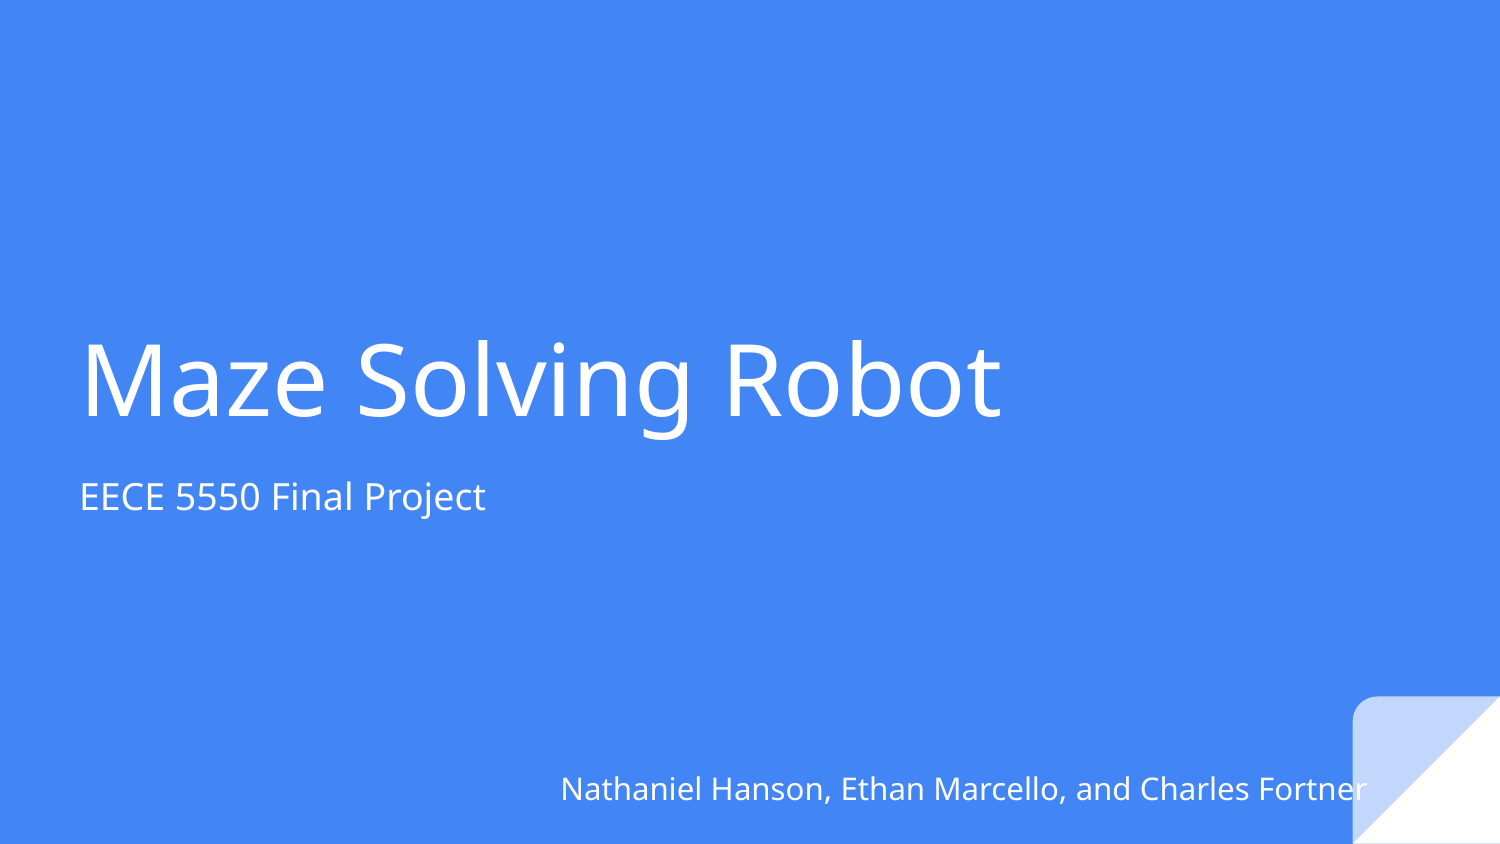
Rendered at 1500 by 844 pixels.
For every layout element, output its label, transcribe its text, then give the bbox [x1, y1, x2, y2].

subtitle EECE 5550 Final Project [64, 457, 1413, 529]
title Maze Solving Robot [64, 298, 1413, 452]
subtitle Nathaniel Hanson, Ethan Marcello, and Charles Fortner [545, 754, 1398, 826]
